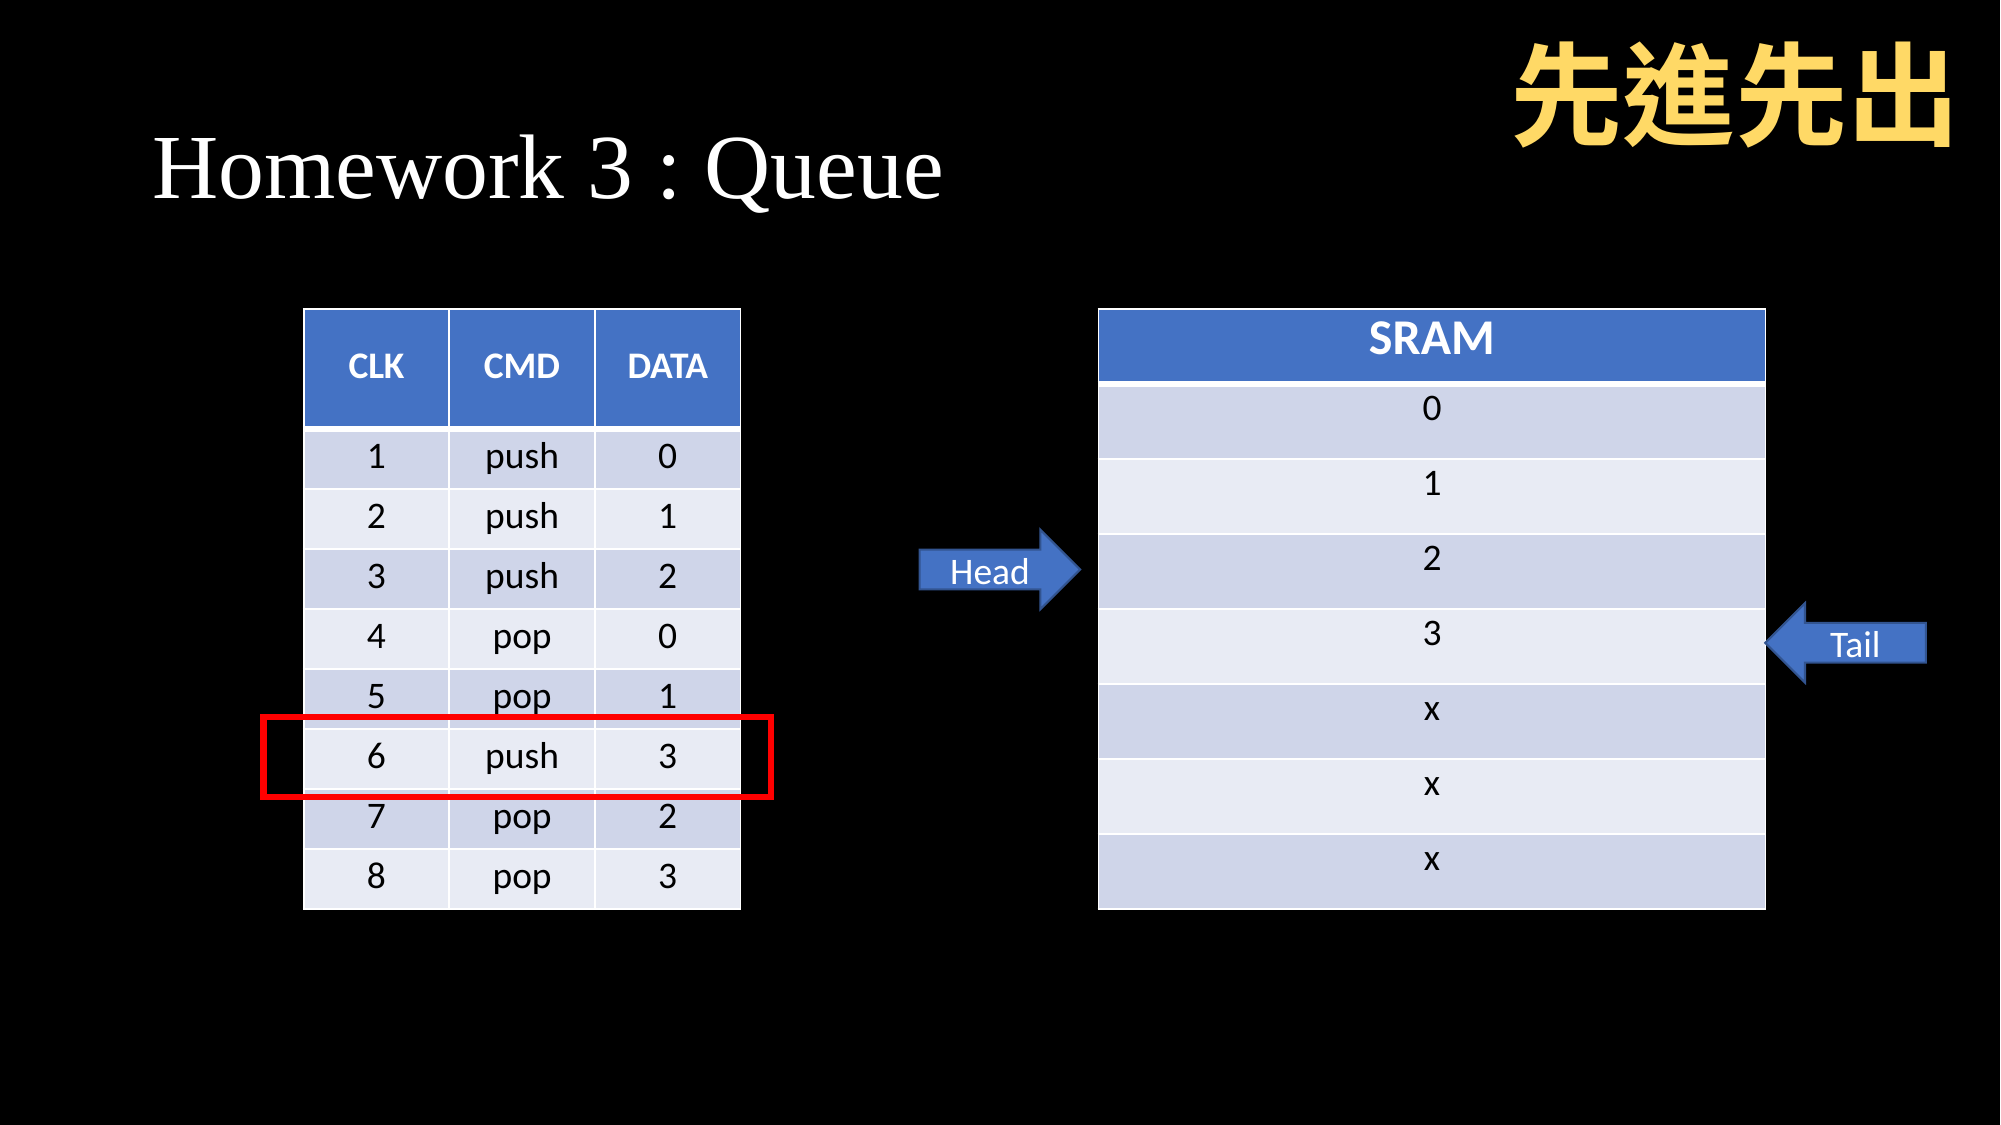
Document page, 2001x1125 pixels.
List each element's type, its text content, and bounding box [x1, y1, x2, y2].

table_cell 0 [596, 610, 740, 668]
table_cell x [1099, 760, 1765, 833]
table_cell 4 [305, 610, 448, 668]
text_box [262, 716, 772, 798]
table_cell 3 [1099, 610, 1765, 683]
table_cell 5 [305, 670, 448, 716]
table_cell x [1099, 685, 1765, 758]
table_cell 8 [305, 850, 448, 908]
table_cell x [1099, 835, 1765, 908]
table_cell 0 [1099, 387, 1765, 458]
table_header SRAM [1099, 310, 1765, 381]
table_cell 2 [596, 798, 740, 848]
table_cell pop [450, 798, 594, 848]
table_cell 1 [305, 432, 448, 488]
text_box Head [918, 527, 1082, 612]
table_cell pop [450, 670, 594, 716]
table_cell 3 [596, 850, 740, 908]
table_header CMD [450, 310, 594, 426]
table_cell pop [450, 850, 594, 908]
table_cell 1 [596, 490, 740, 548]
table_cell 2 [1099, 535, 1765, 608]
text_box 先進先出 [1495, 17, 1976, 168]
table_cell push [450, 432, 594, 488]
table_cell 1 [596, 670, 740, 716]
table_cell push [450, 550, 594, 608]
title Homework 3 : Queue [137, 59, 1863, 278]
table_cell 7 [305, 798, 448, 848]
table_cell 2 [305, 490, 448, 548]
table_cell 2 [596, 550, 740, 608]
table_cell 3 [305, 550, 448, 608]
table_cell push [450, 490, 594, 548]
table_cell 0 [596, 432, 740, 488]
table_cell pop [450, 610, 594, 668]
table_header CLK [305, 310, 448, 426]
table_header DATA [596, 310, 740, 426]
text_box Tail [1763, 600, 1927, 686]
table_cell 1 [1099, 460, 1765, 533]
